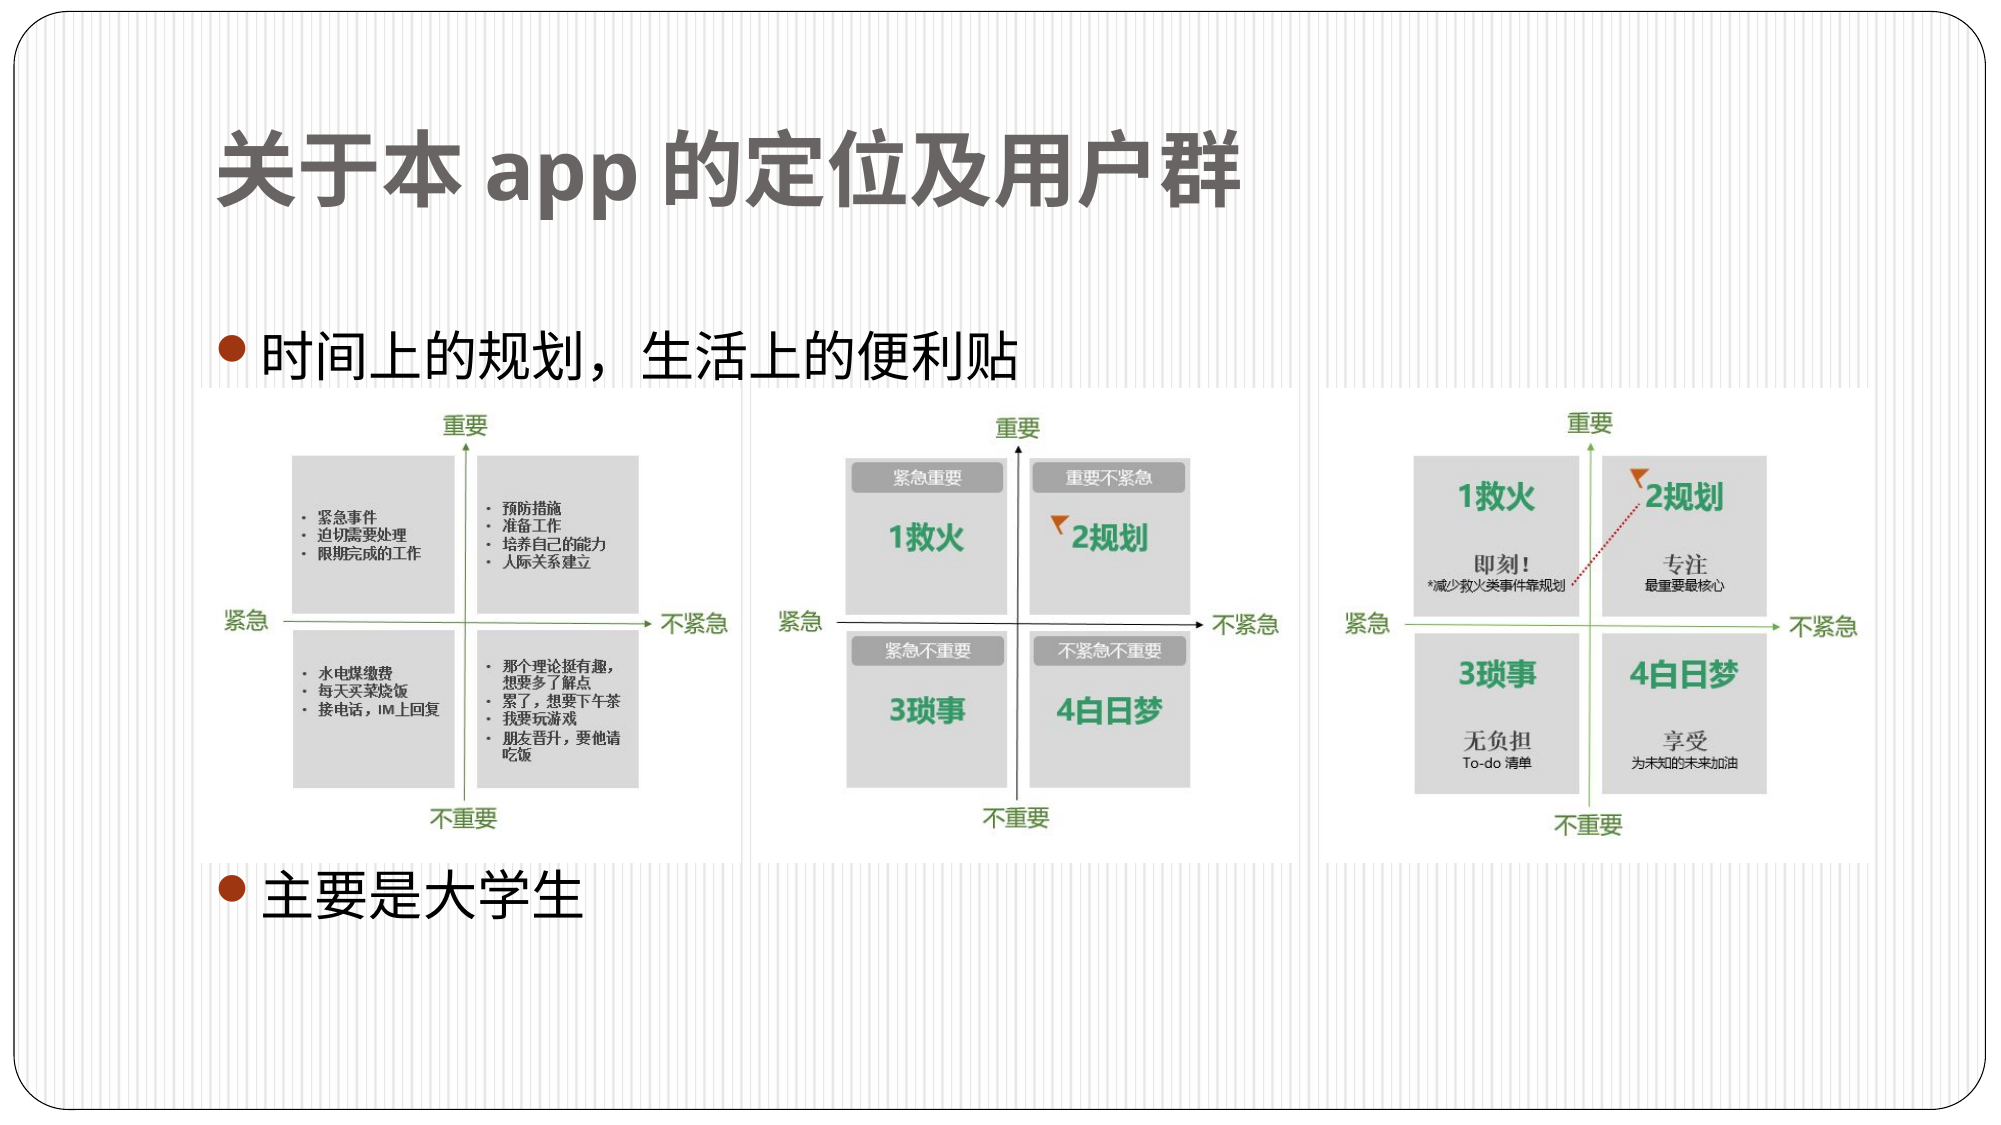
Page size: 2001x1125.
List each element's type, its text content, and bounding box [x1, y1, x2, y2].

list 时间上的规划，生活上的便利贴 主要是大学生 [200, 237, 1900, 988]
picture [199, 388, 741, 863]
picture [753, 388, 1295, 863]
title 关于本app的定位及用户群 [200, 45, 1900, 233]
picture [1322, 388, 1873, 863]
